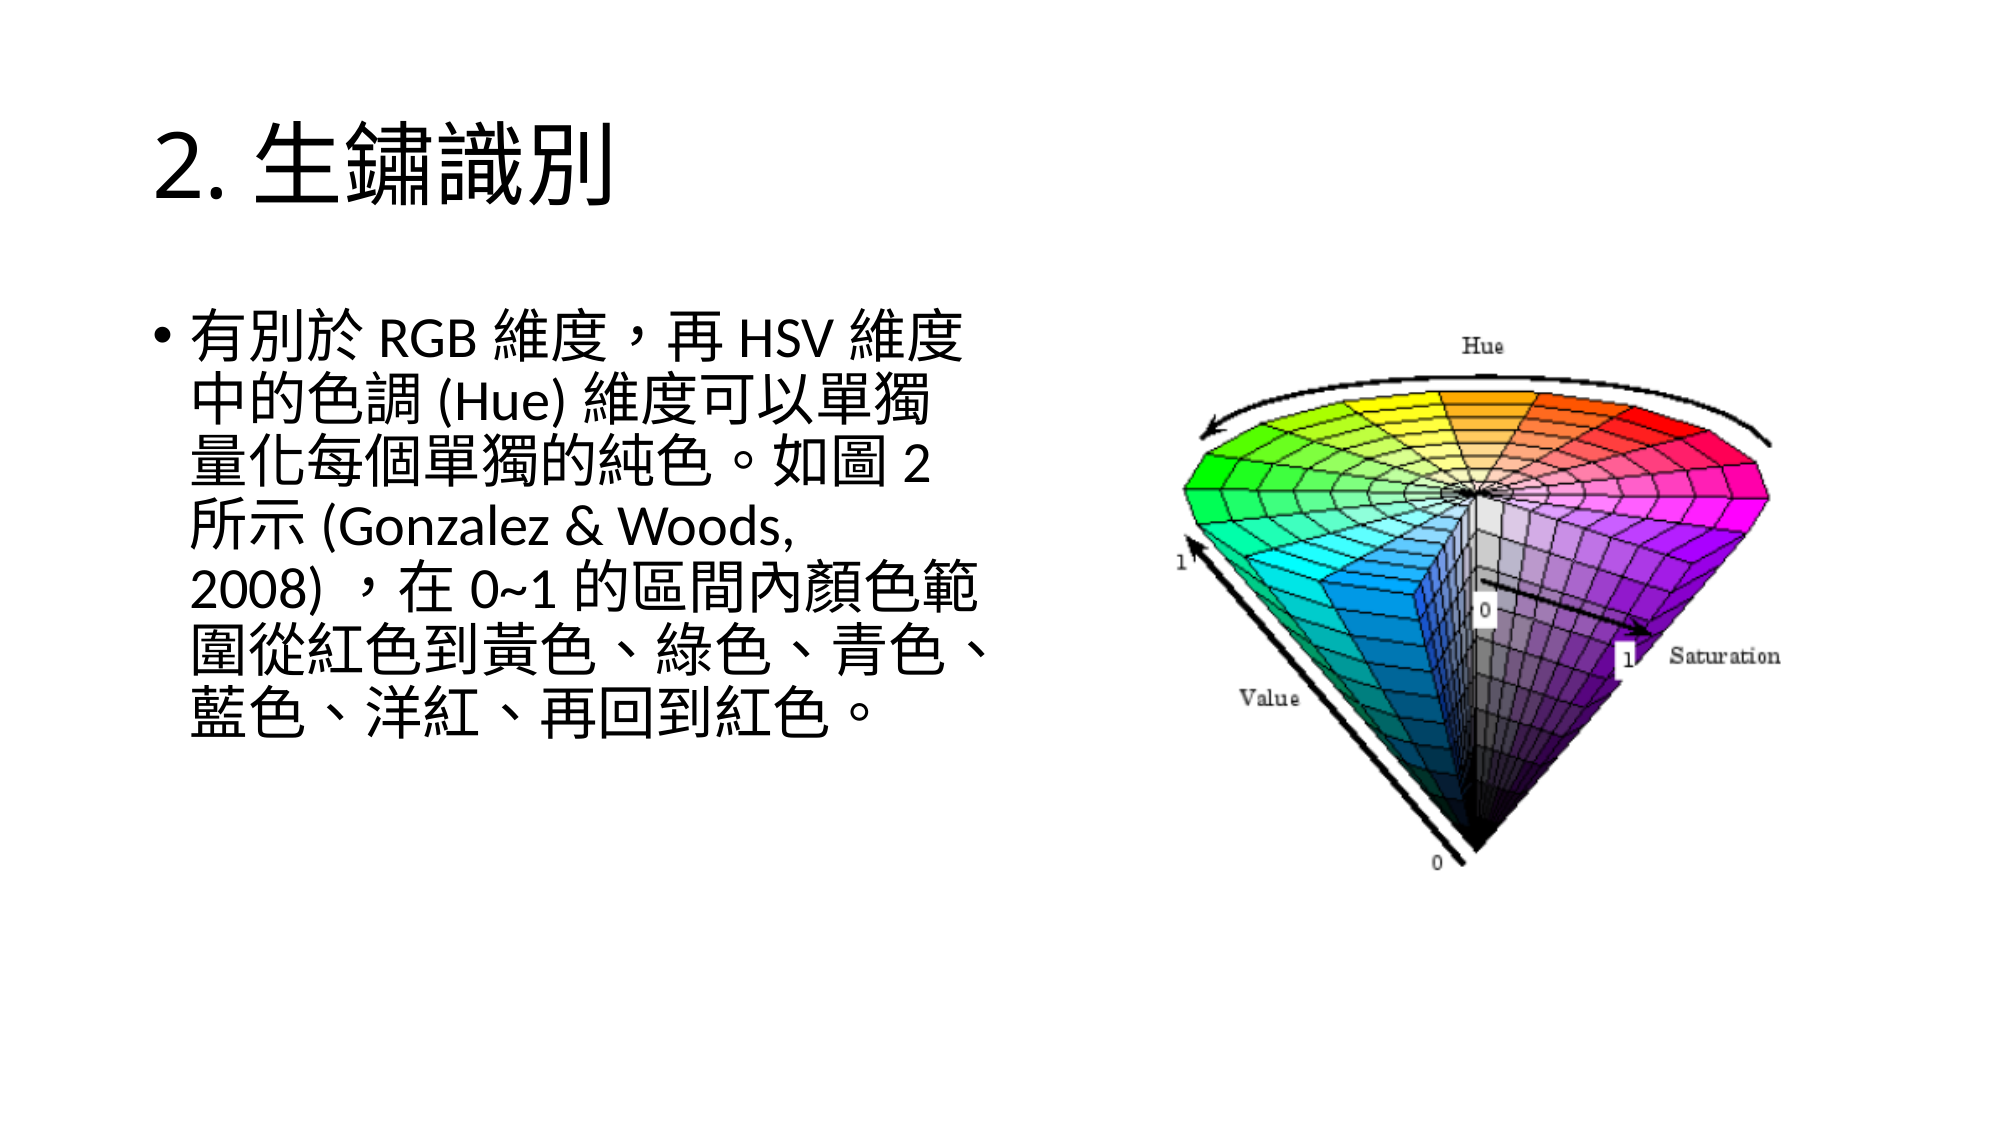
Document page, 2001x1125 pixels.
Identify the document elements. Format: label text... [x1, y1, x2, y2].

title 2.生鏽識別 [137, 59, 1863, 278]
picture [1102, 277, 1863, 872]
list 有別於RGB維度，再HSV維度中的色調(Hue)維度可以單獨量化每個單獨的純色。如圖2所示(Gonzalez & Woods, 2008)，在0~1的區間內顏色範圍從紅色到黃色、綠色、青色、藍色、洋紅、再回到紅色。 [137, 299, 1001, 908]
